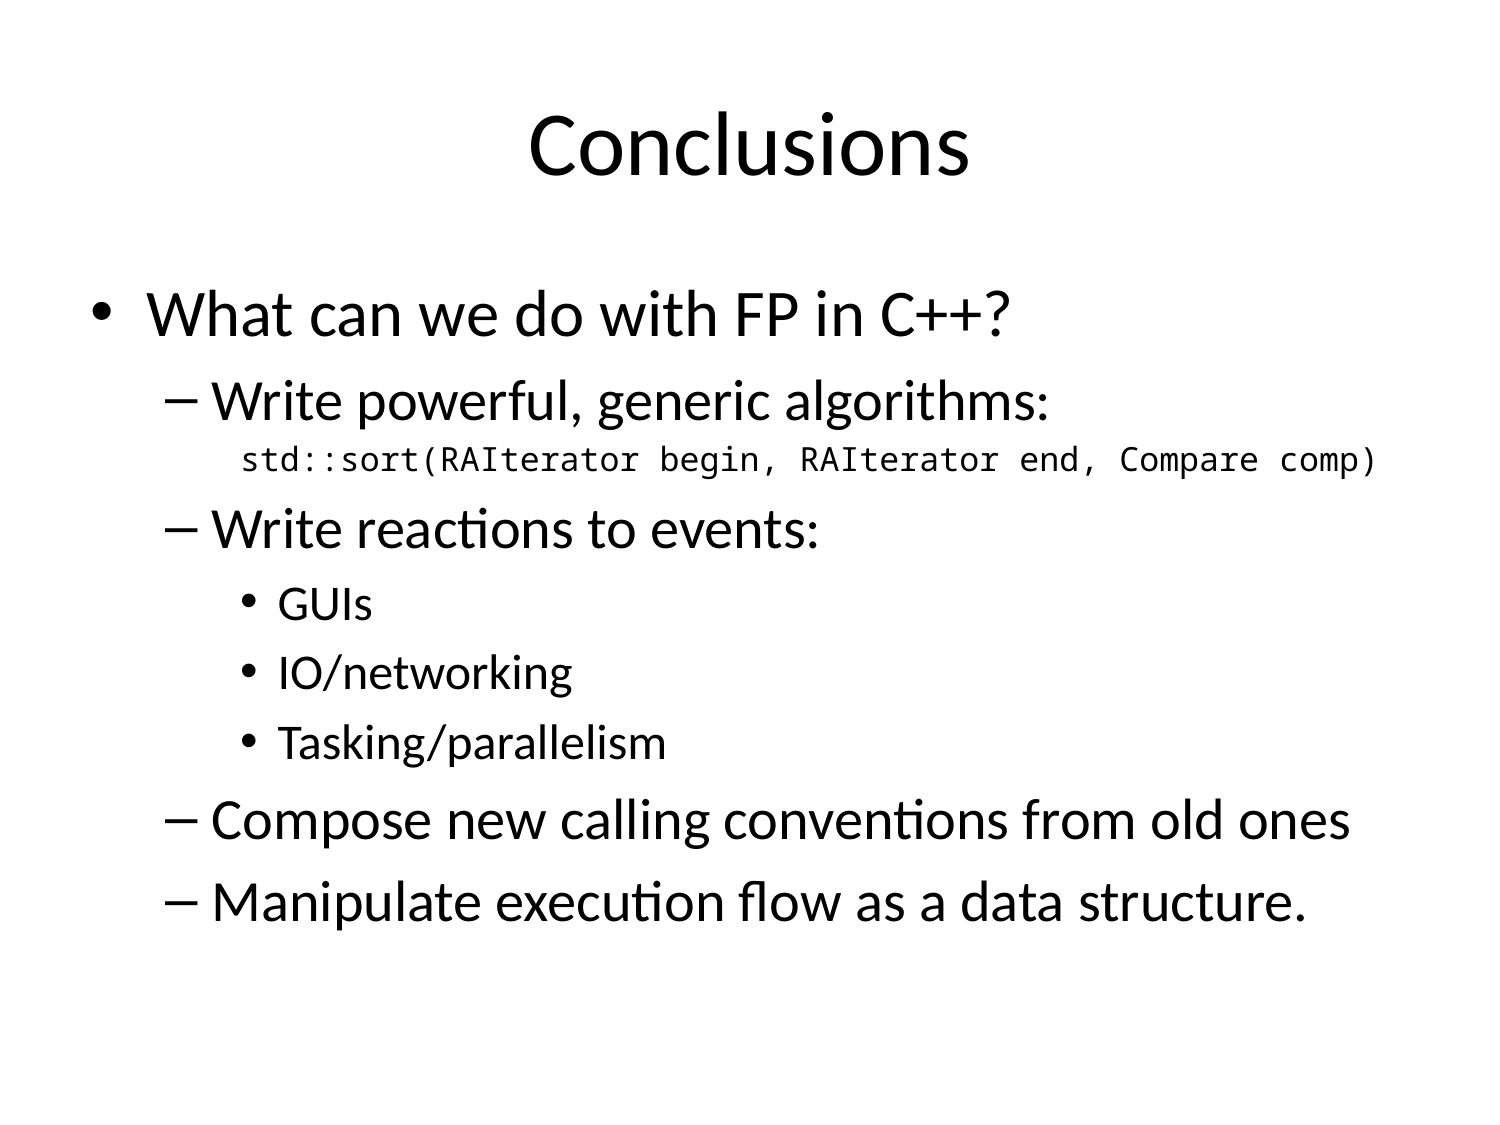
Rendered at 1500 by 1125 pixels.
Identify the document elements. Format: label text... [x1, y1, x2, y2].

title Conclusions [75, 45, 1425, 233]
list What can we do with FP in C++? Write powerful, generic algorithms: std::sort(RAIterator begin, RAIterator end, Compare comp) Write reactions to events: GUIs IO/networking Tasking/parallelism Compose new calling conventions from old ones Manipulate execution flow as a data structure. [75, 262, 1425, 1005]
